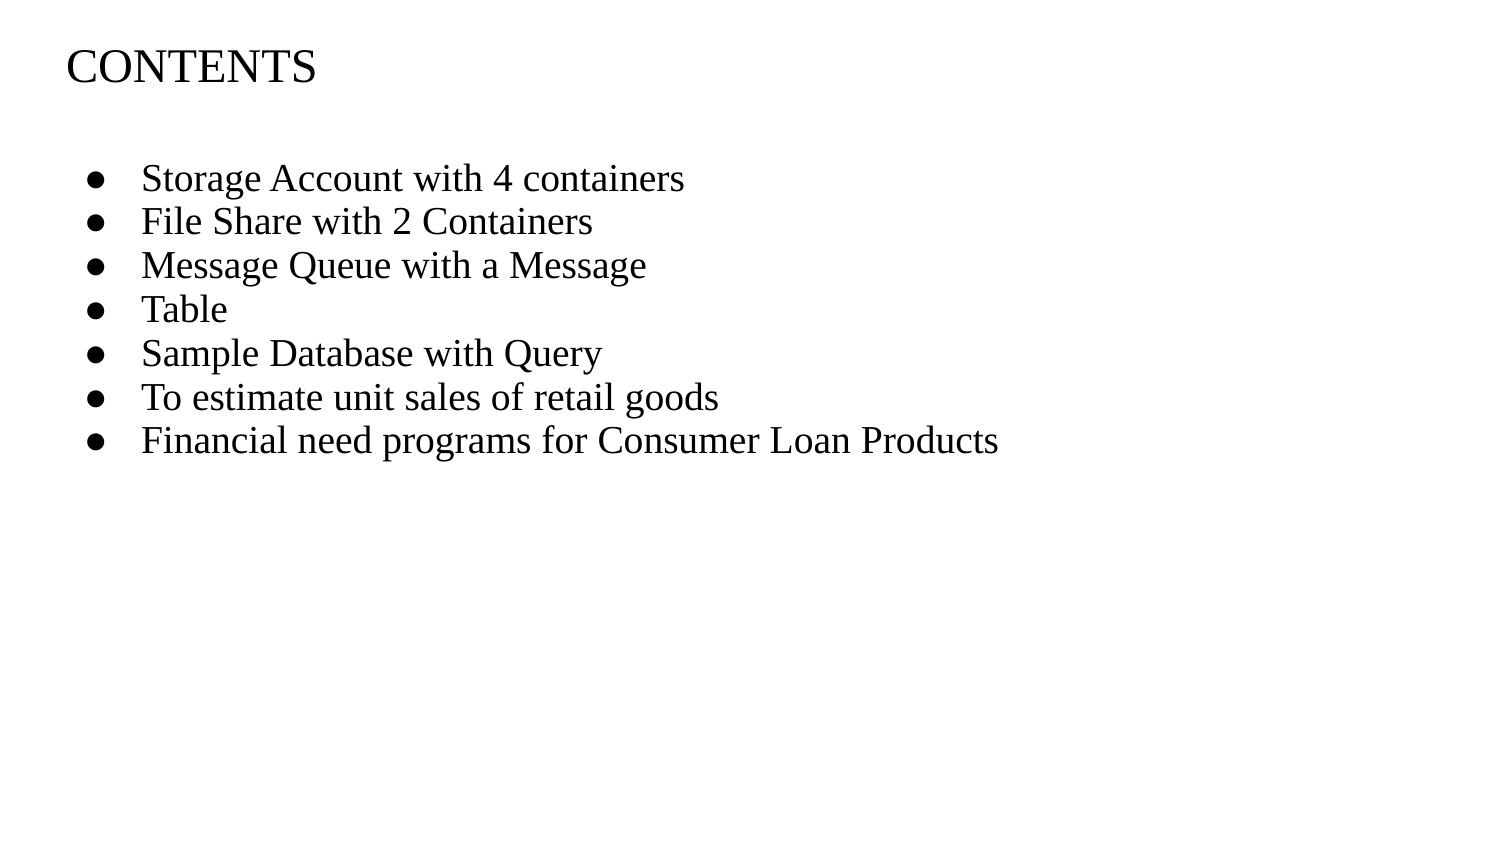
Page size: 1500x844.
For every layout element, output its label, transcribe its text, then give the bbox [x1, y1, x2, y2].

list Storage Account with 4 containers File Share with 2 Containers Message Queue with a Message Table Sample Database with Query To estimate unit sales of retail goods Financial need programs for Consumer Loan Products [51, 141, 1449, 750]
title CONTENTS [51, 24, 1449, 119]
